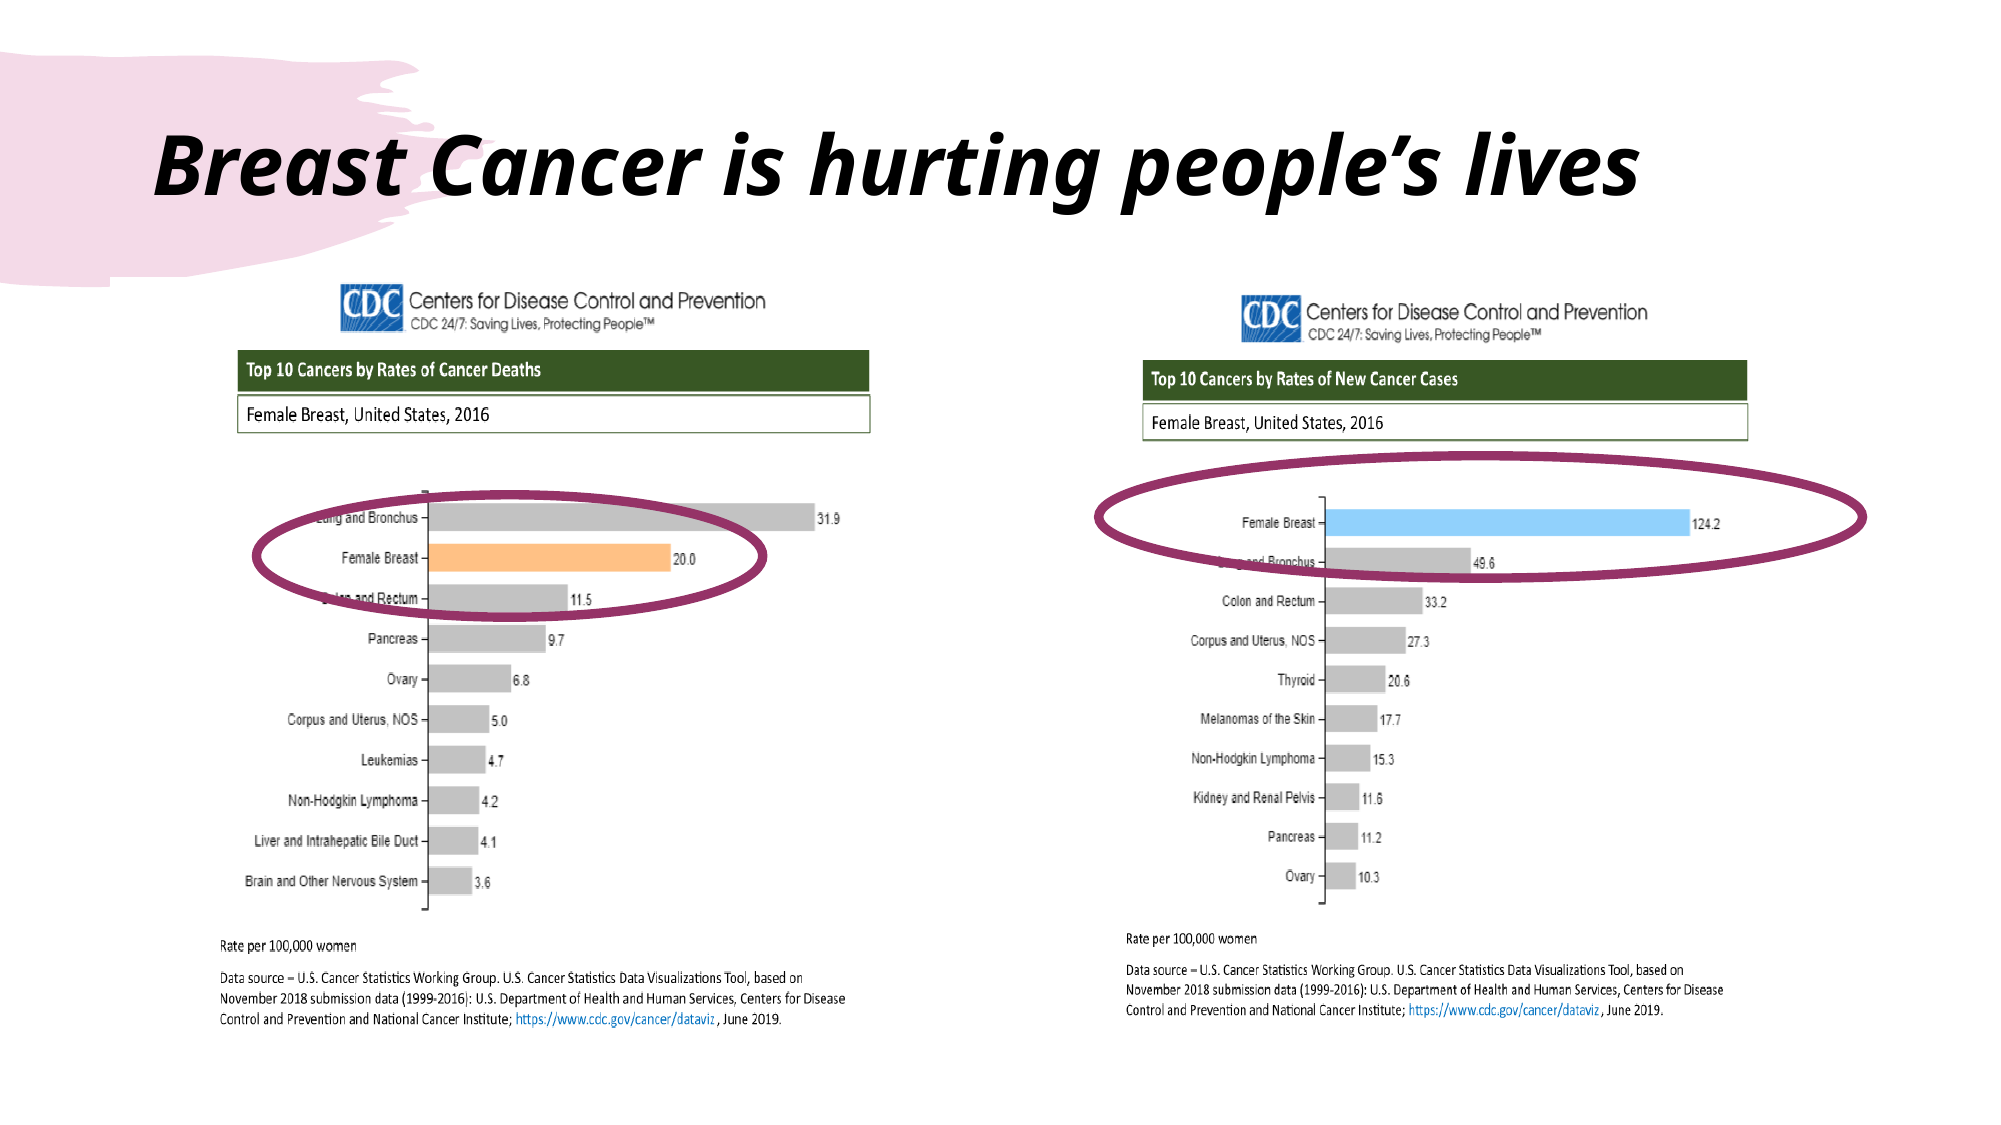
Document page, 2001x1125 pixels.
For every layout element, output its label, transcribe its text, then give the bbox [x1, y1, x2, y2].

title Breast Cancer is hurting people’s lives [137, 59, 1863, 278]
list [1021, 289, 1863, 1106]
picture [110, 277, 991, 1118]
